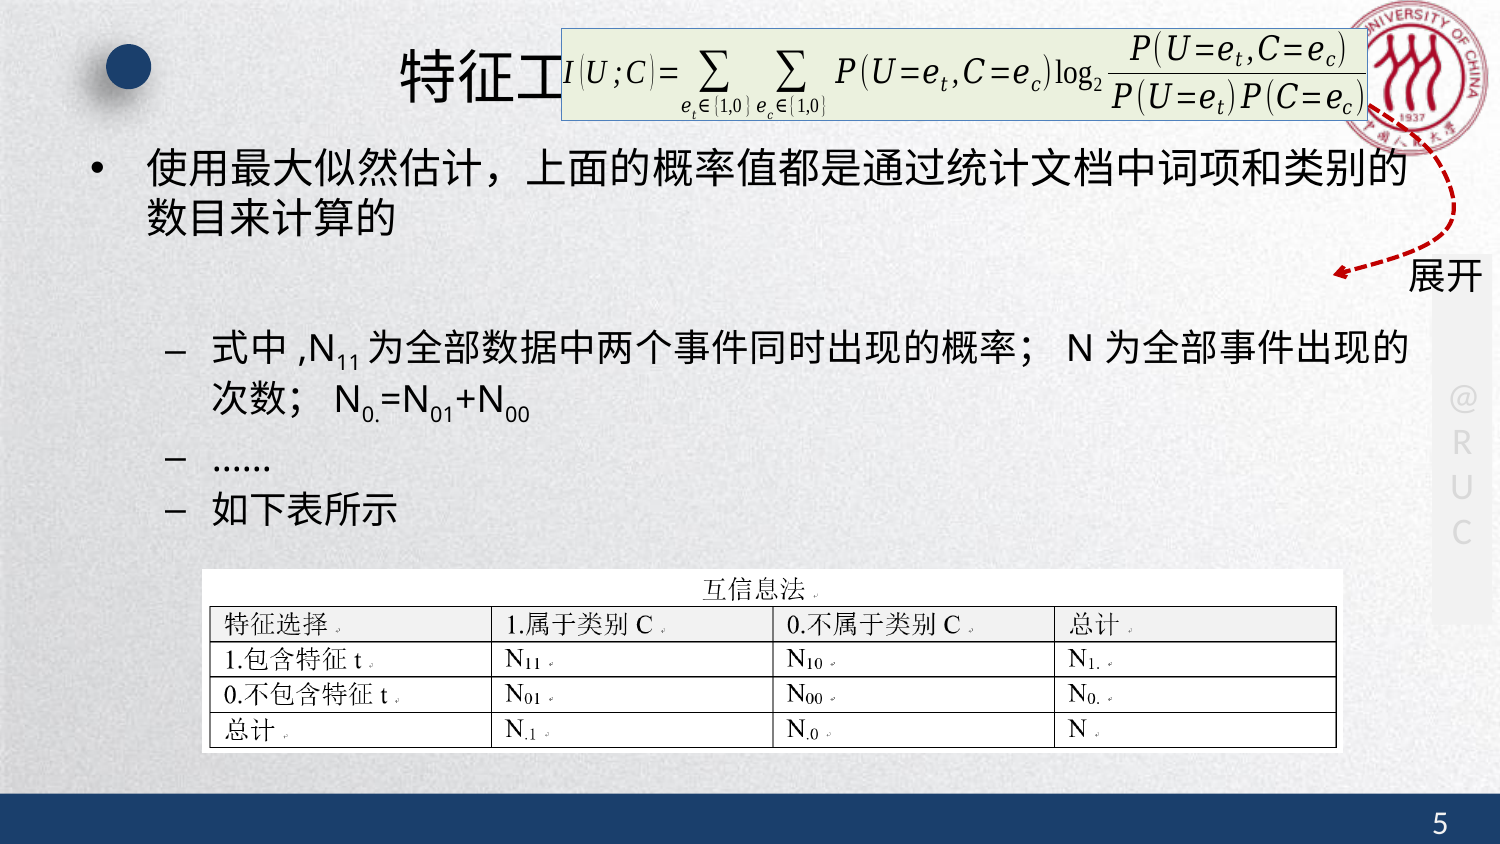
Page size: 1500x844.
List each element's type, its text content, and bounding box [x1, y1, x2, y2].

text_box [1332, 103, 1456, 280]
title 特征工程+（互信息实例） [1368, 33, 1425, 116]
title 特征工程+（互信息实例） [75, 33, 561, 116]
text_box 展开 [1393, 244, 1499, 305]
picture [0, 0, 1500, 793]
